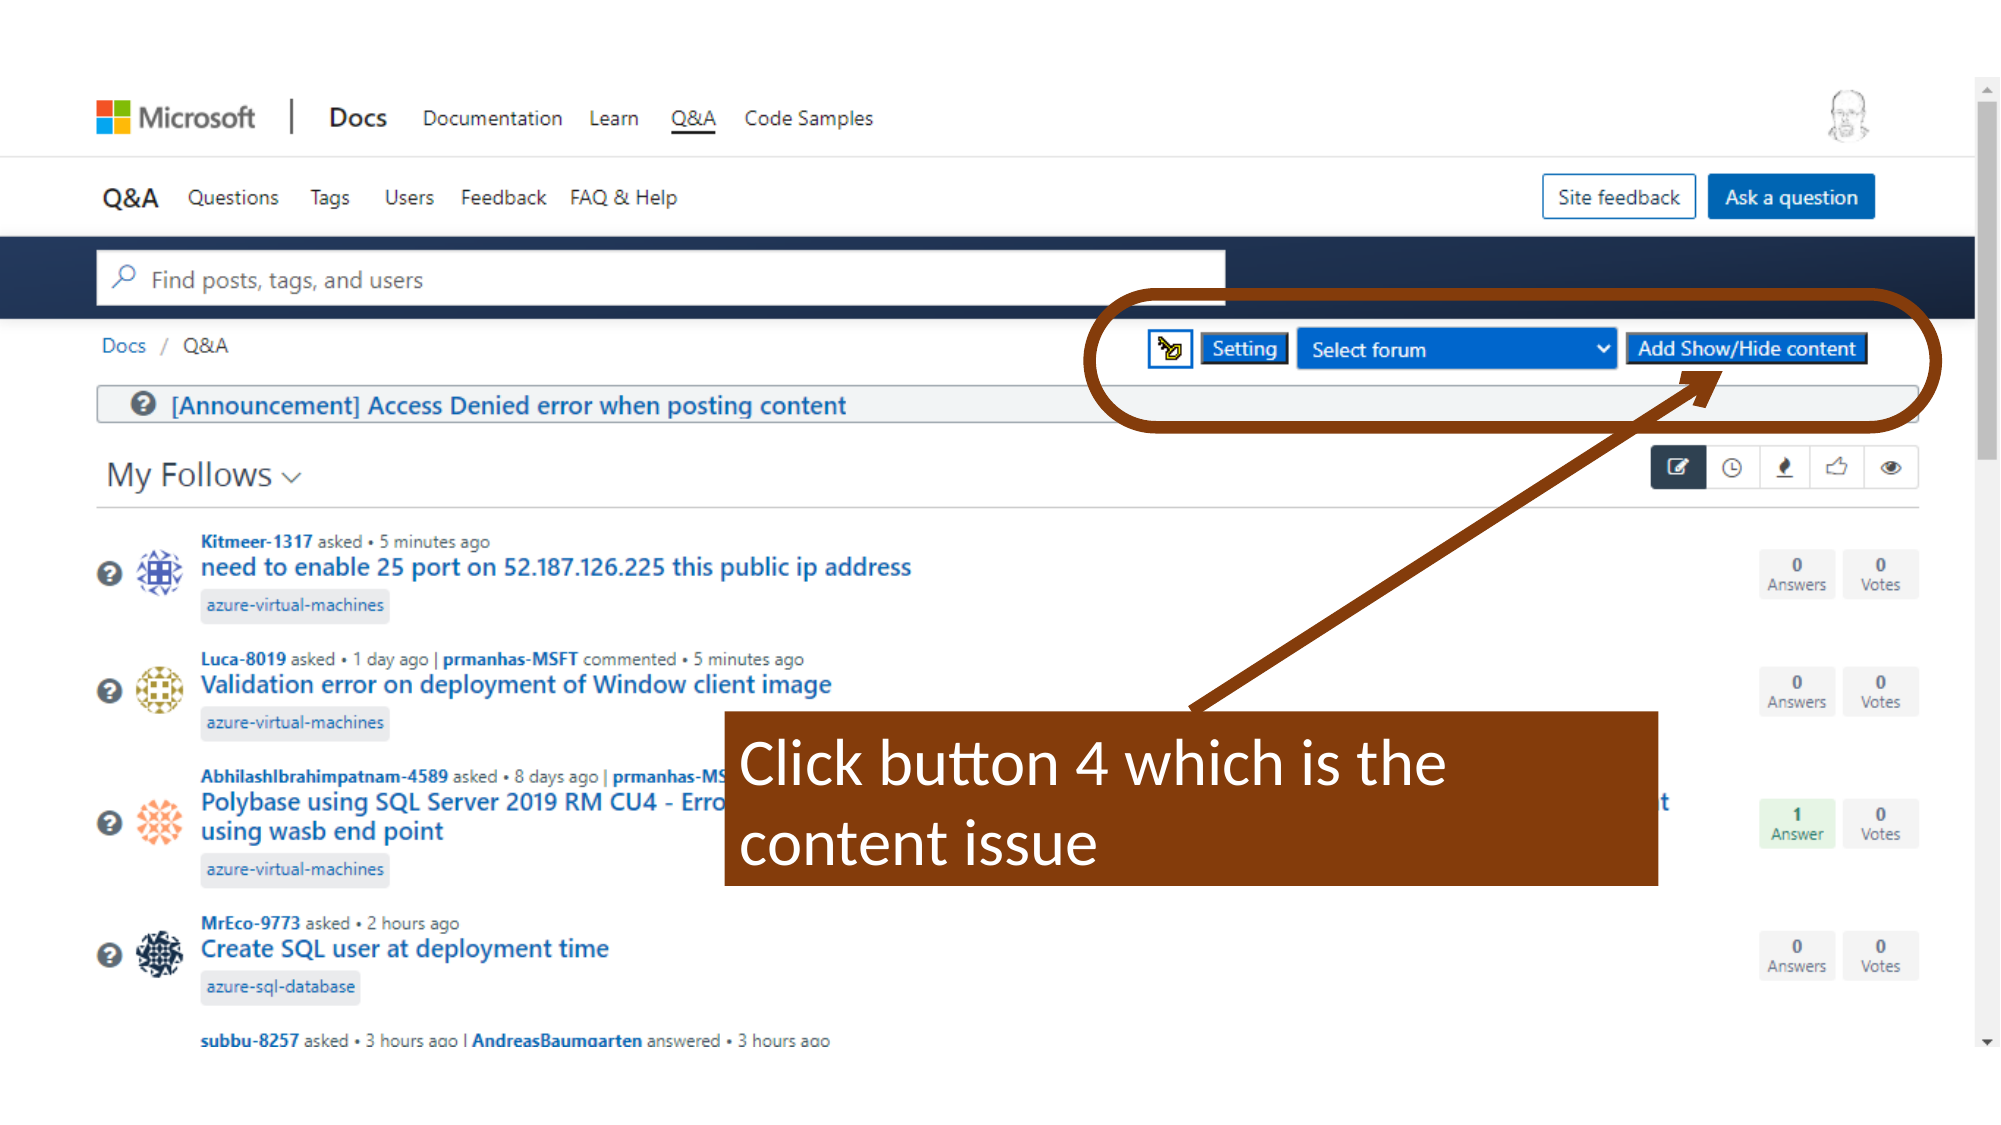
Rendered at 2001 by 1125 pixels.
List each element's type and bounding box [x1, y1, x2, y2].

text_box [1191, 371, 1723, 712]
picture [0, 77, 2000, 1048]
